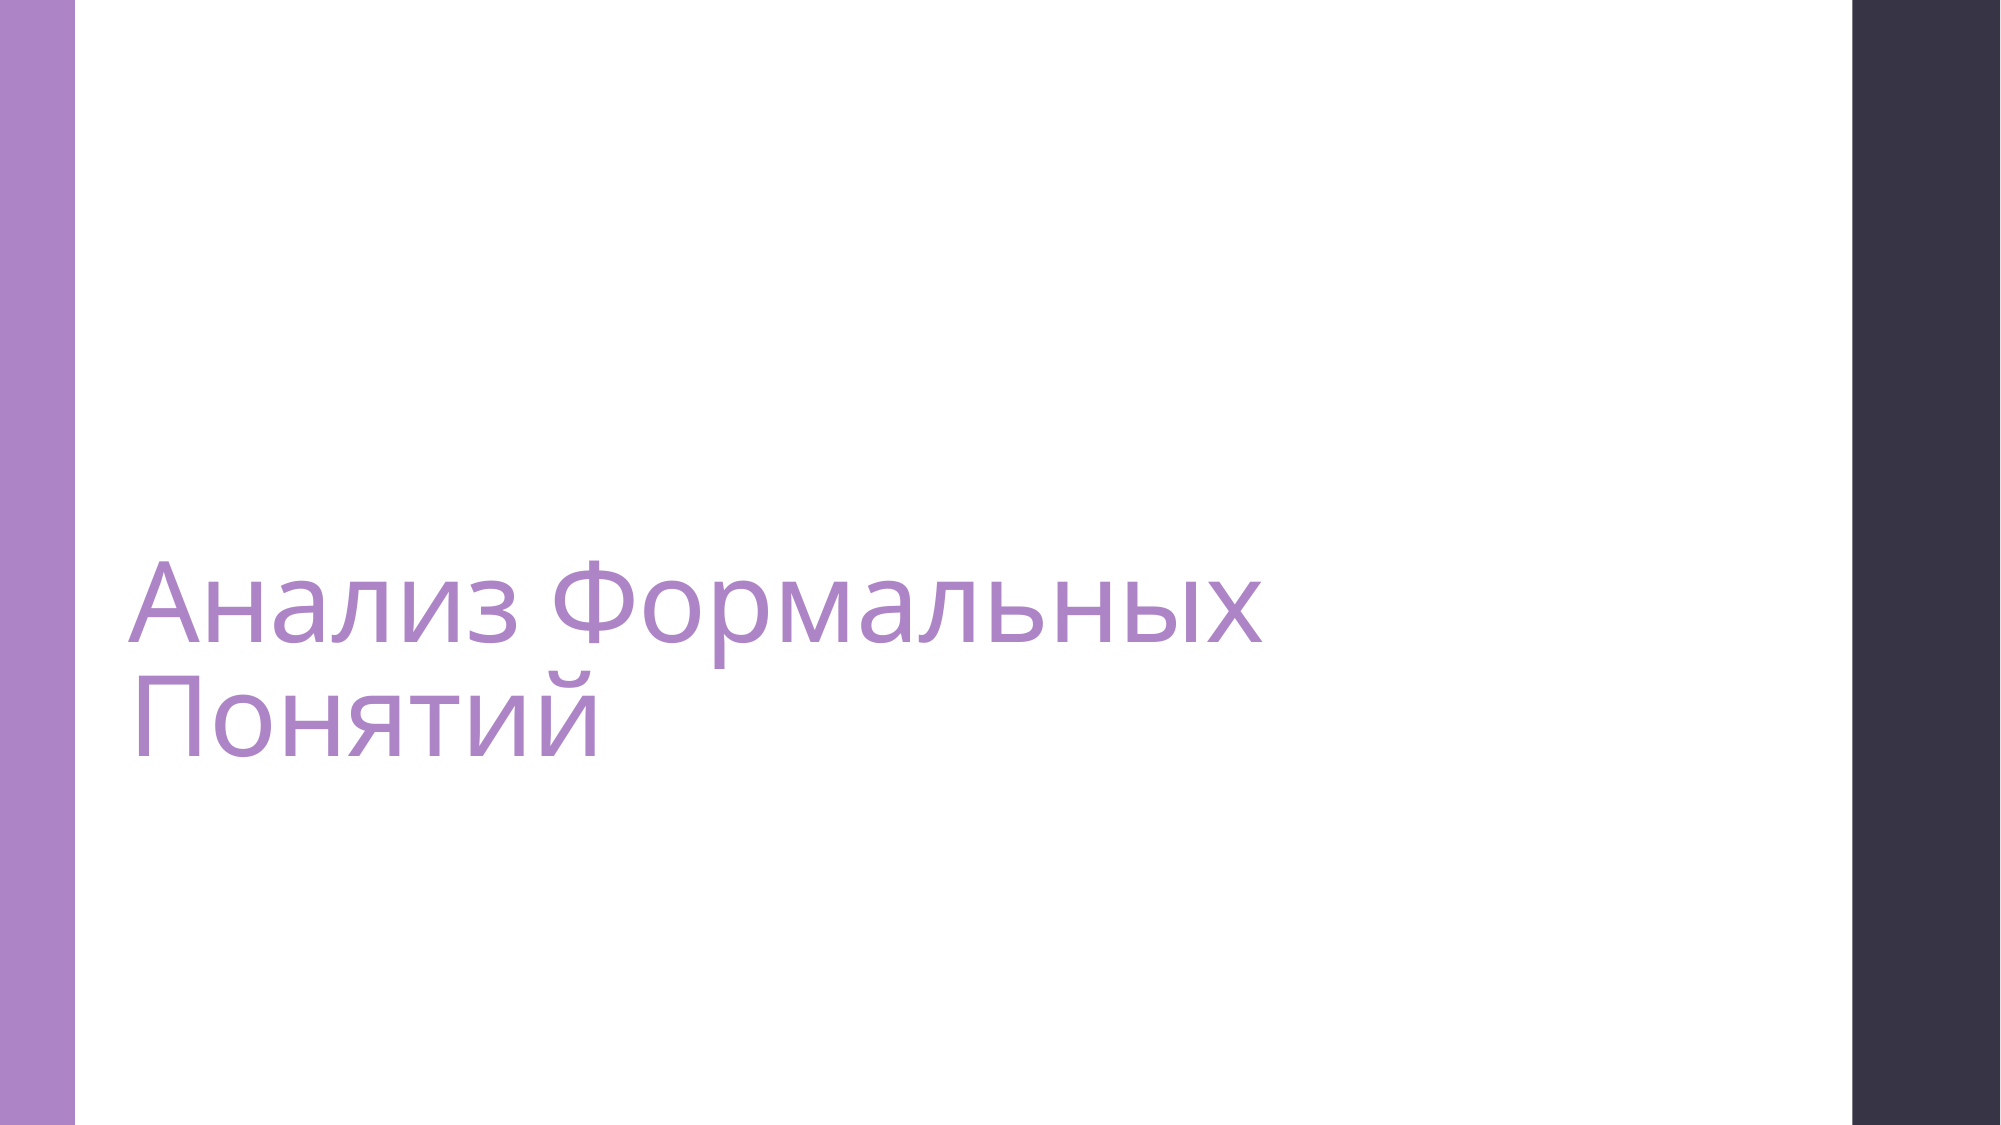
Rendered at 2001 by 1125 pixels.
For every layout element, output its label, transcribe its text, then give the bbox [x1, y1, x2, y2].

title Анализ Формальных Понятий [113, 124, 1667, 788]
